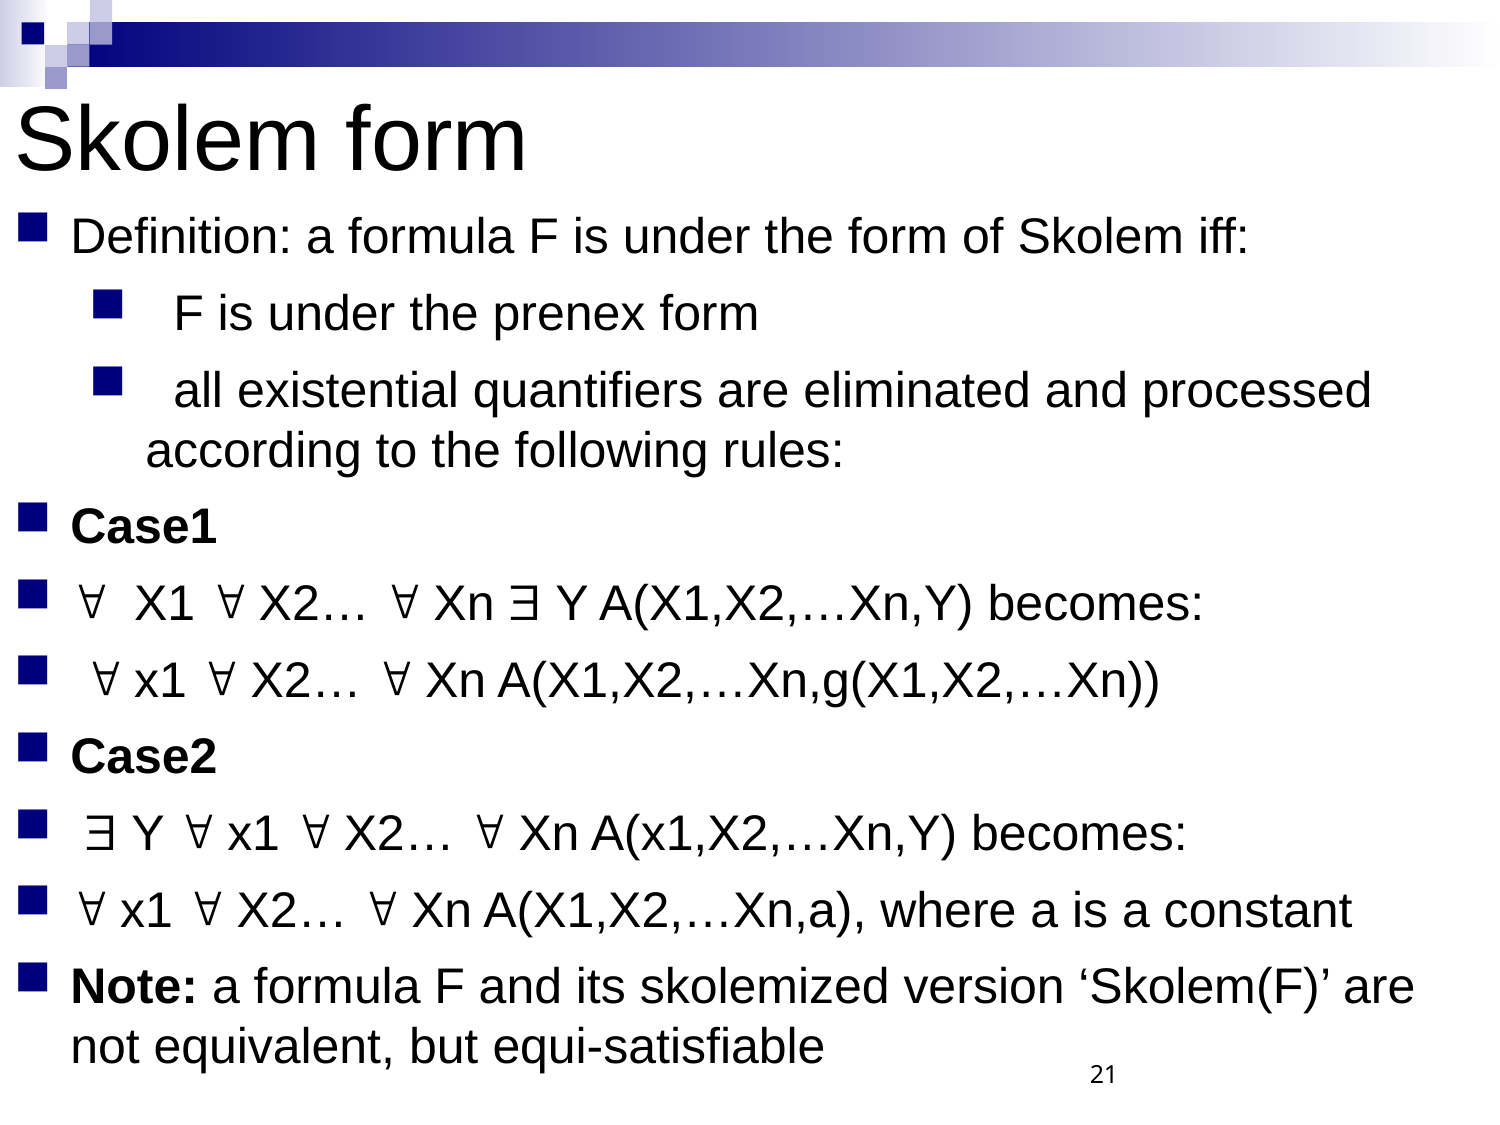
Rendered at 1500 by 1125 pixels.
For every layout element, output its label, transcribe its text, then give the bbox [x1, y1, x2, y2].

text_box Skolem form [0, 48, 1414, 196]
text_box 21 [1074, 1024, 1426, 1100]
text_box Definition: a formula F is under the form of Skolem iff: F is under the prenex form all existential quantifiers are eliminated and processed according to the following rules: Case1  X1  X2…  Xn  Y A(X1,X2,…Xn,Y) becomes:  x1  X2…  Xn A(X1,X2,…Xn,g(X1,X2,…Xn)) Case2  Y  x1  X2…  Xn A(x1,X2,…Xn,Y) becomes:  x1  X2…  Xn A(X1,X2,…Xn,a), where a is a constant Note: a formula F and its skolemized version ‘Skolem(F)’ are not equivalent, but equi-satisfiable [0, 196, 1500, 1125]
